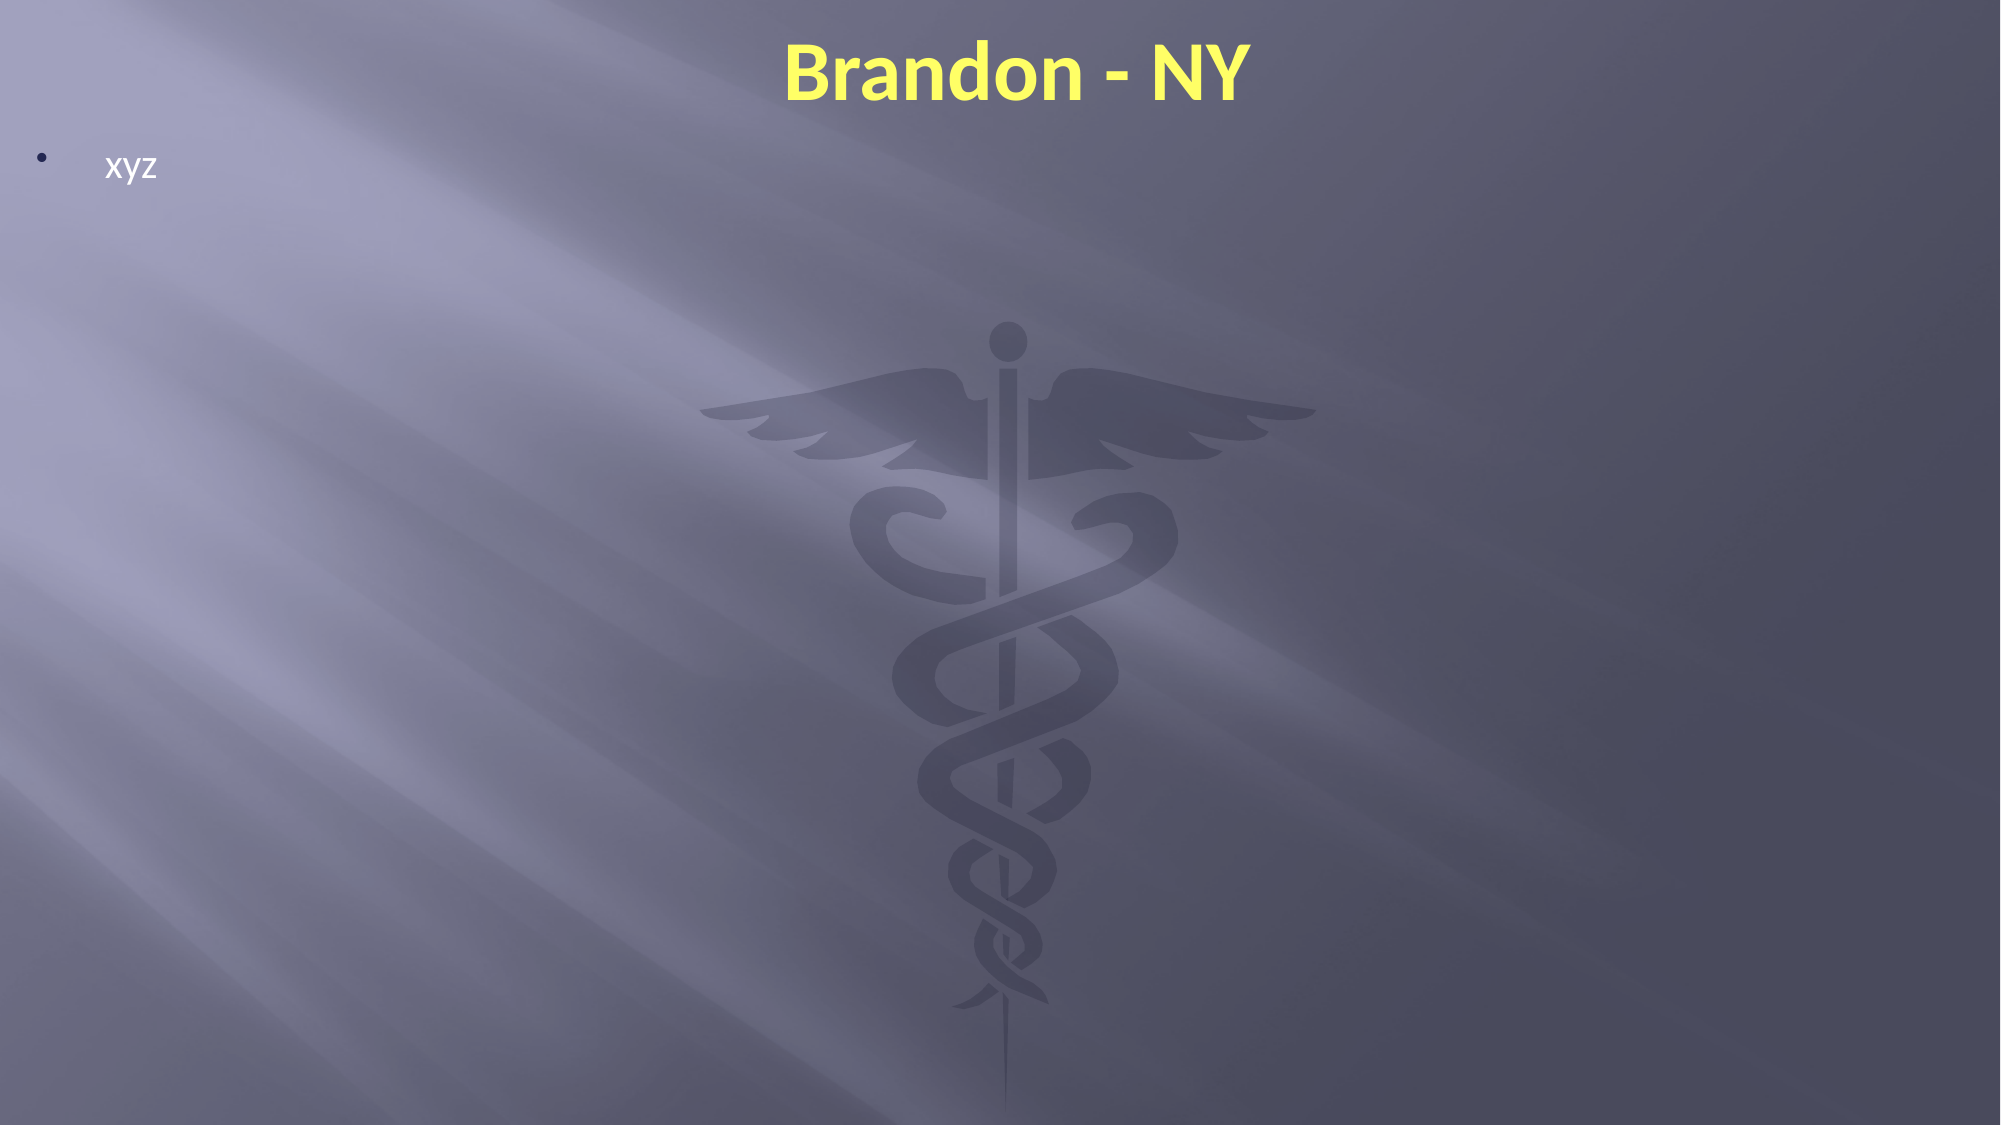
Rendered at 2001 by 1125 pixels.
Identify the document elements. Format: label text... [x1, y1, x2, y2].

list xyz [0, 129, 1828, 263]
title Brandon - NY [70, 0, 1965, 161]
